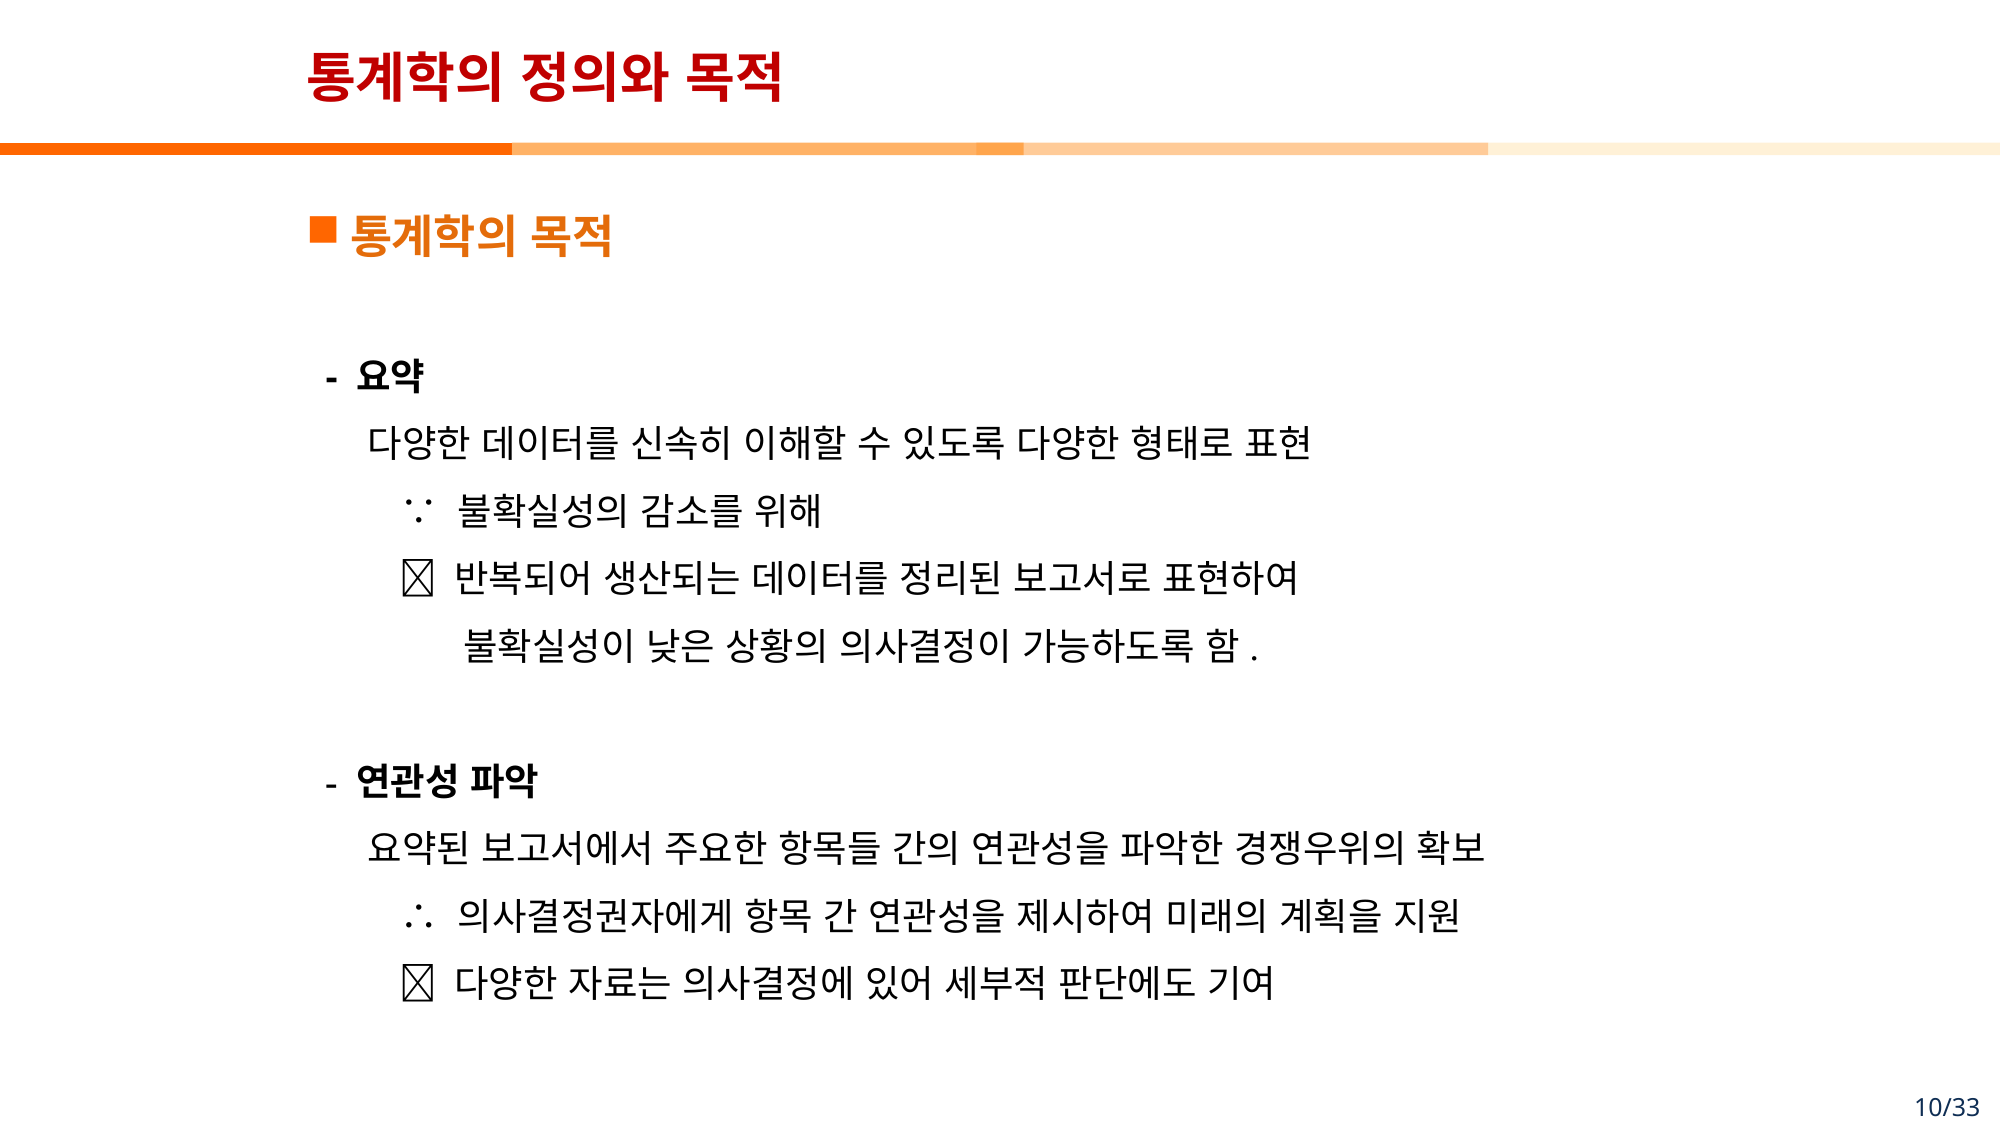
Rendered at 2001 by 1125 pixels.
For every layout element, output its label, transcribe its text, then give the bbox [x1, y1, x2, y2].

title 통계학의 정의와 목적 [291, 31, 1532, 122]
list 통계학의 목적 - 요약 다양한 데이터를 신속히 이해할 수 있도록 다양한 형태로 표현 ∵ 불확실성의 감소를 위해  반복되어 생산되는 데이터를 정리된 보고서로 표현하여 불확실성이 낮은 상황의 의사결정이 가능하도록 함. - 연관성 파악 요약된 보고서에서 주요한 항목들 간의 연관성을 파악한 경쟁우위의 확보 ∴ 의사결정권자에게 항목 간 연관성을 제시하여 미래의 계획을 지원  다양한 자료는 의사결정에 있어 세부적 판단에도 기여 [291, 172, 1709, 1071]
